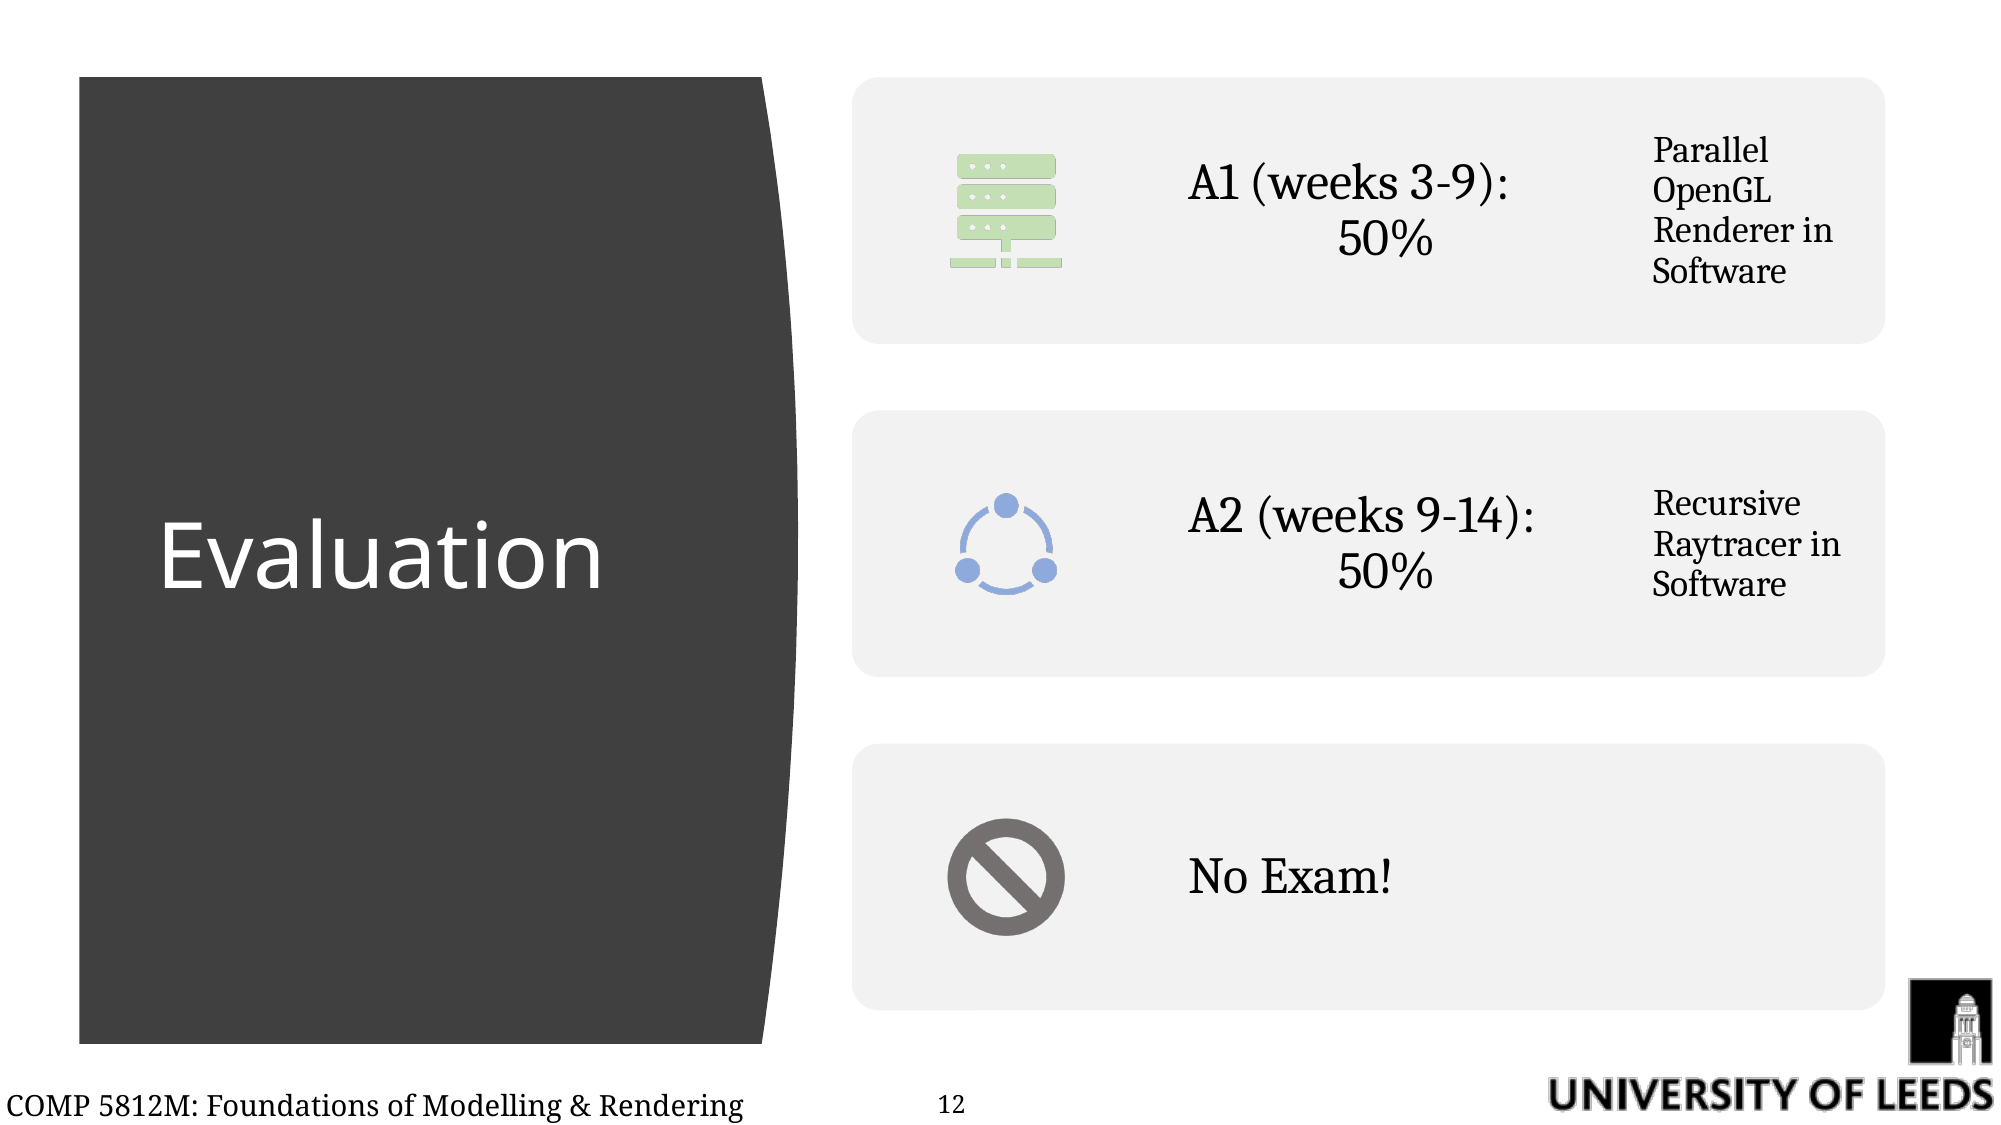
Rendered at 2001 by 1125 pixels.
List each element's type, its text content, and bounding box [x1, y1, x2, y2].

picture [1543, 930, 2000, 1125]
text_box [78, 76, 800, 1045]
title Evaluation [141, 166, 702, 953]
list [852, 77, 1886, 1011]
